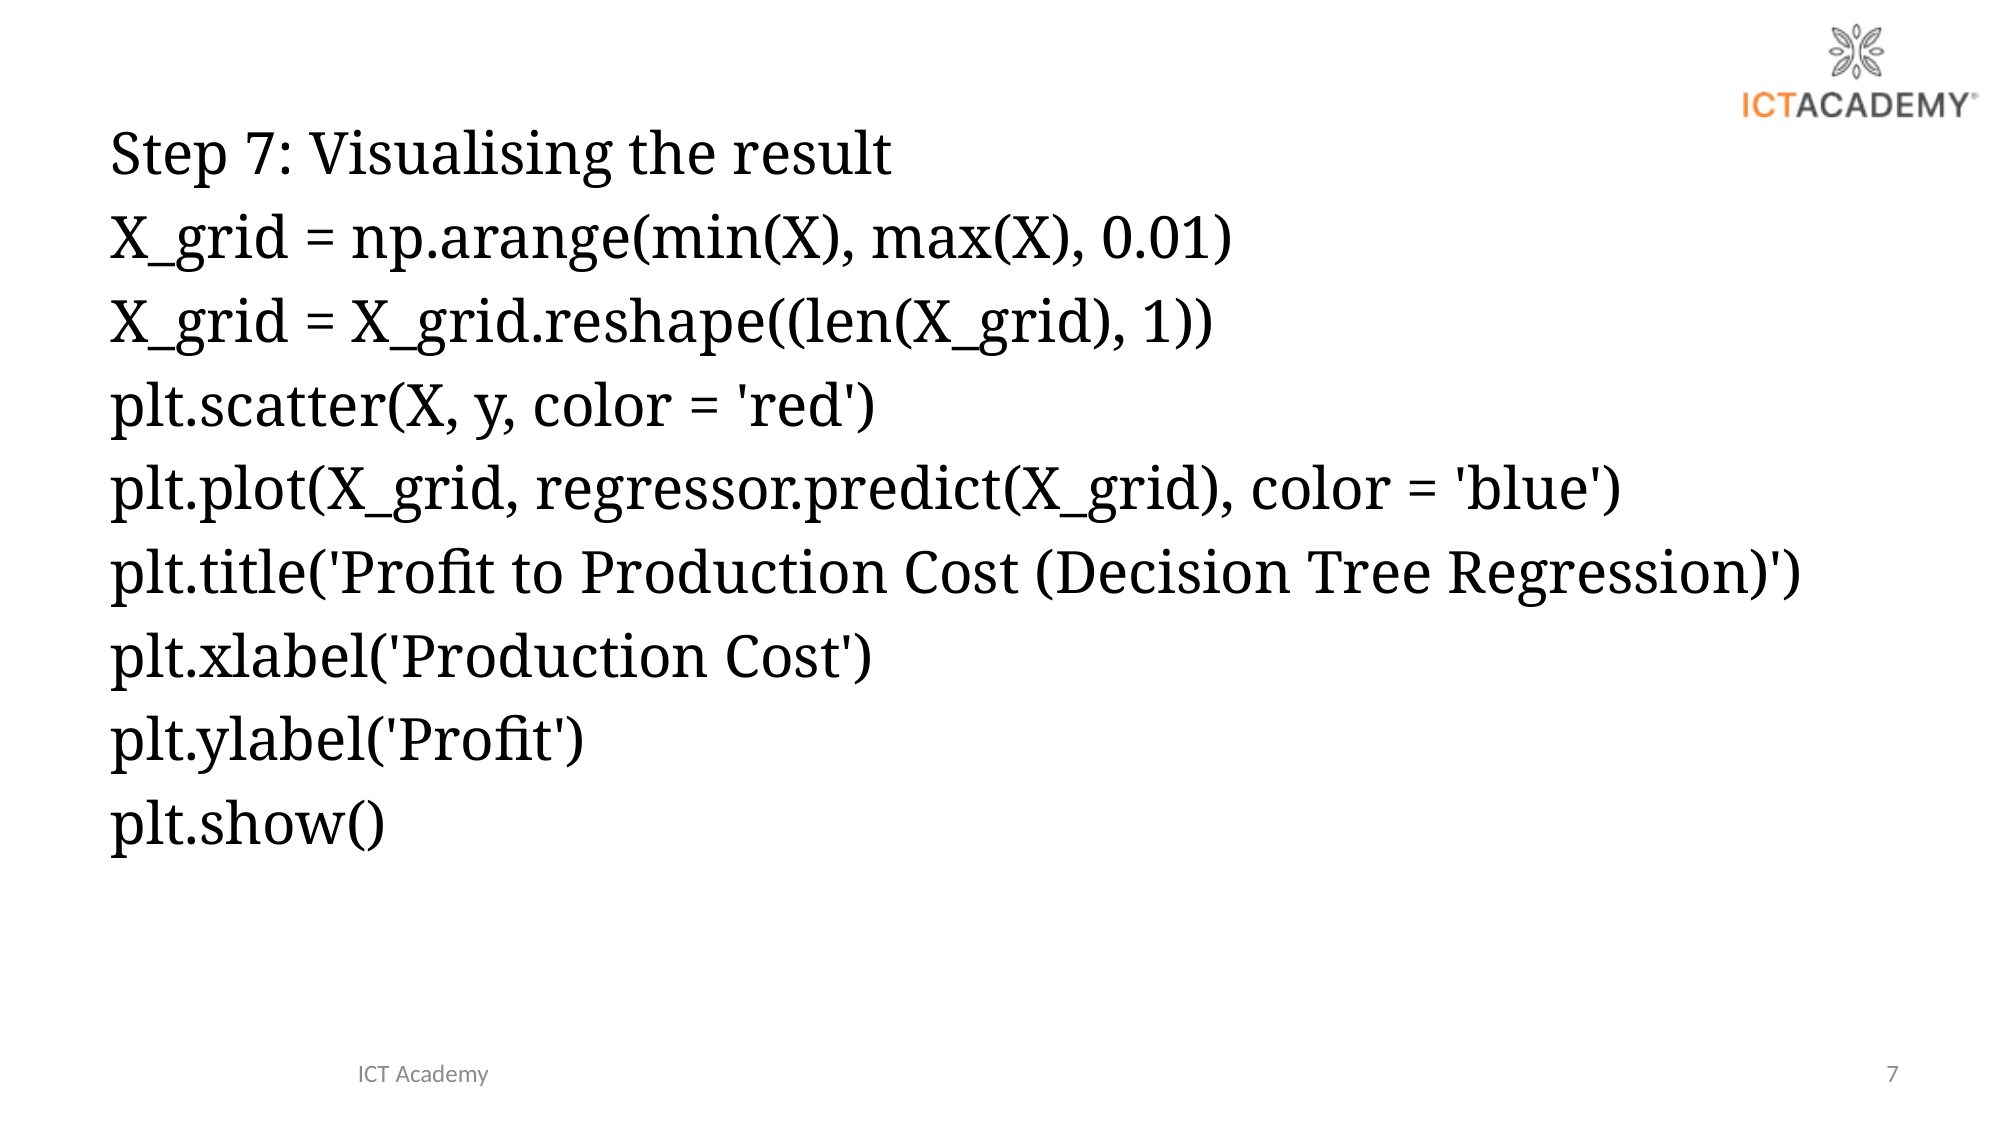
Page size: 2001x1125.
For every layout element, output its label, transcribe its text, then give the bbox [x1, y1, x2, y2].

picture [1743, 22, 1979, 120]
footer ICT Academy [85, 1042, 761, 1103]
list Step 7: Visualising the result X_grid = np.arange(min(X), max(X), 0.01) X_grid = X_grid.reshape((len(X_grid), 1)) plt.scatter(X, y, color = 'red') plt.plot(X_grid, regressor.predict(X_grid), color = 'blue') plt.title('Profit to Production Cost (Decision Tree Regression)') plt.xlabel('Production Cost') plt.ylabel('Profit') plt.show() [95, 117, 1905, 1072]
slide_number 7 [1464, 1042, 1915, 1103]
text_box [711, 673, 954, 717]
